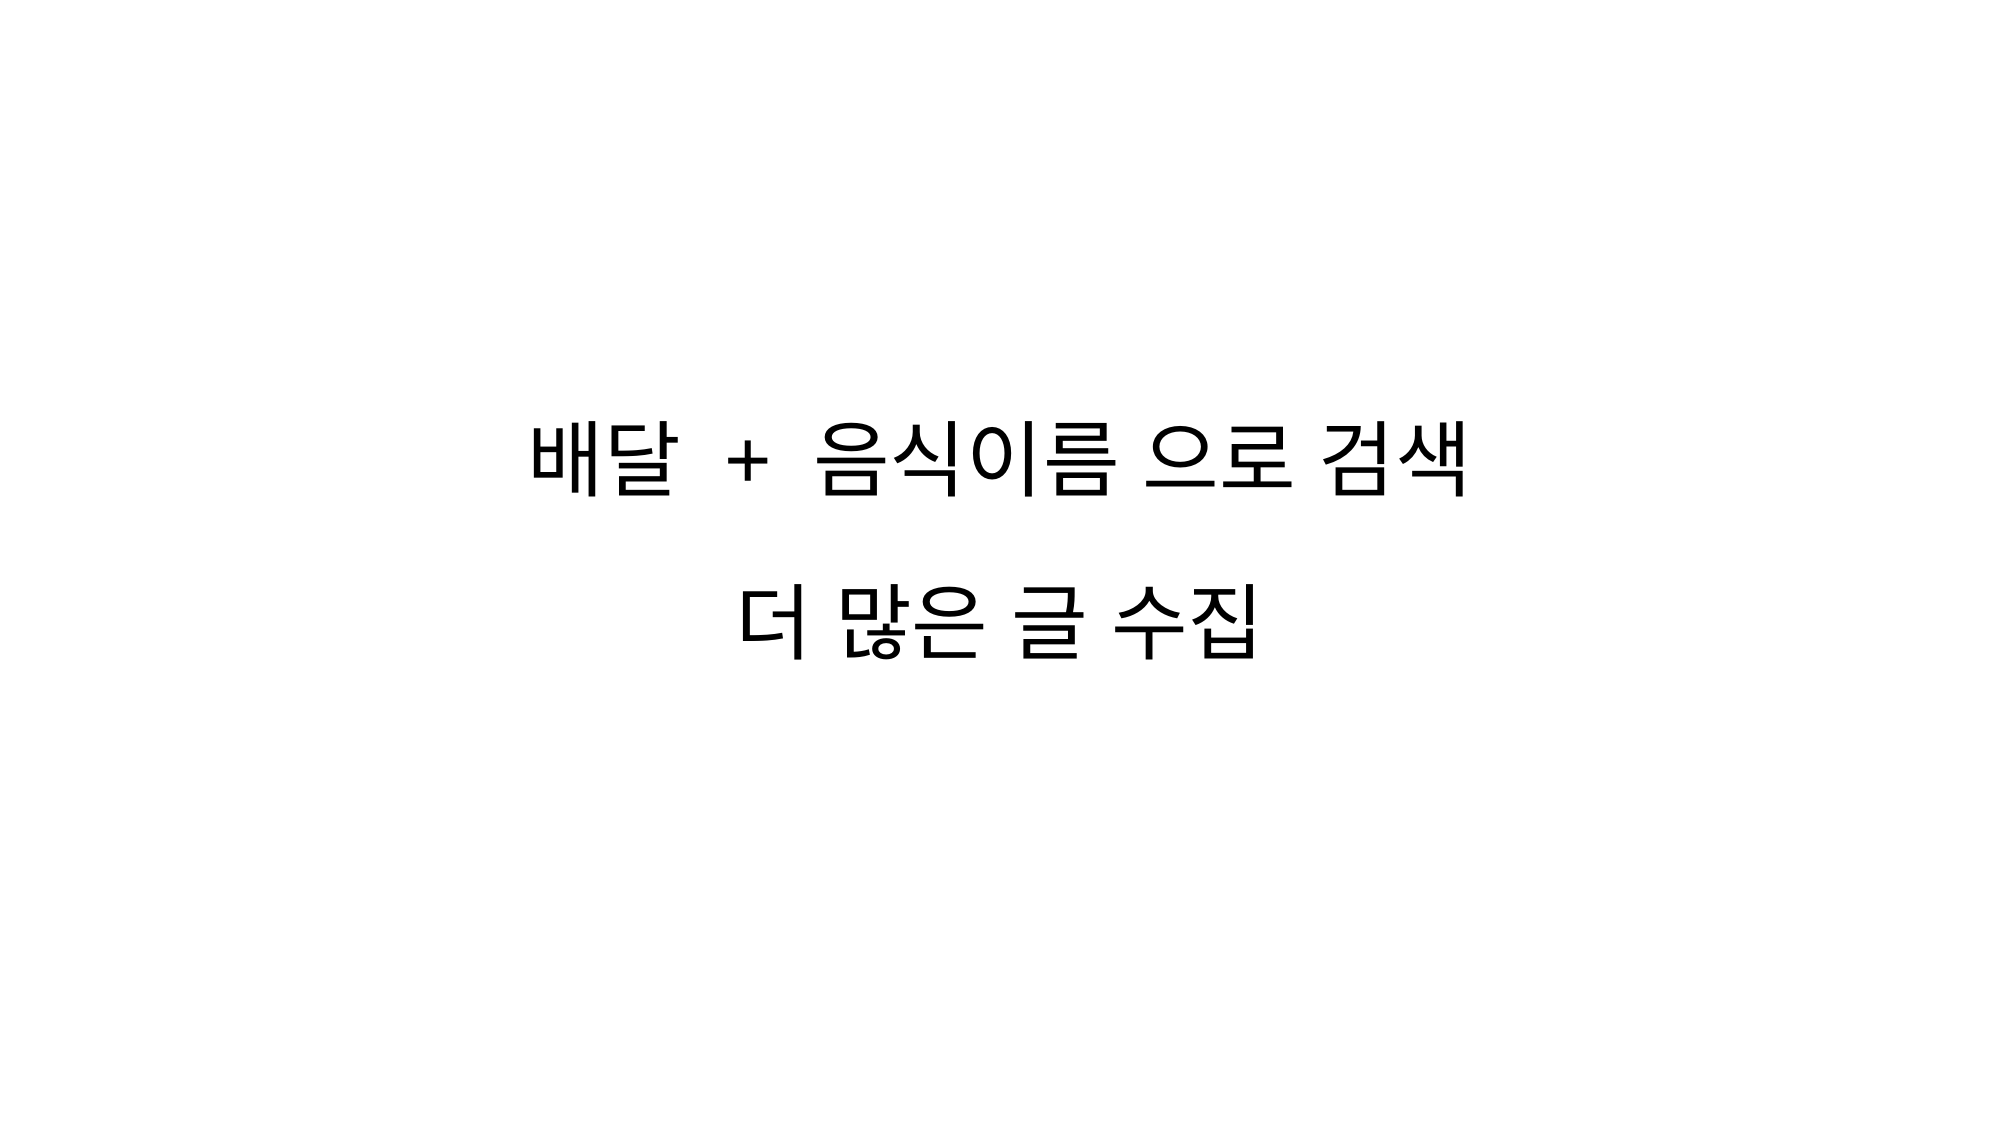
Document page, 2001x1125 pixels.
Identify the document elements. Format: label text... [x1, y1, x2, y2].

text_box 배달 + 음식이름 으로 검색 [513, 400, 1487, 515]
text_box 더 많은 글 수집 [720, 562, 1280, 678]
